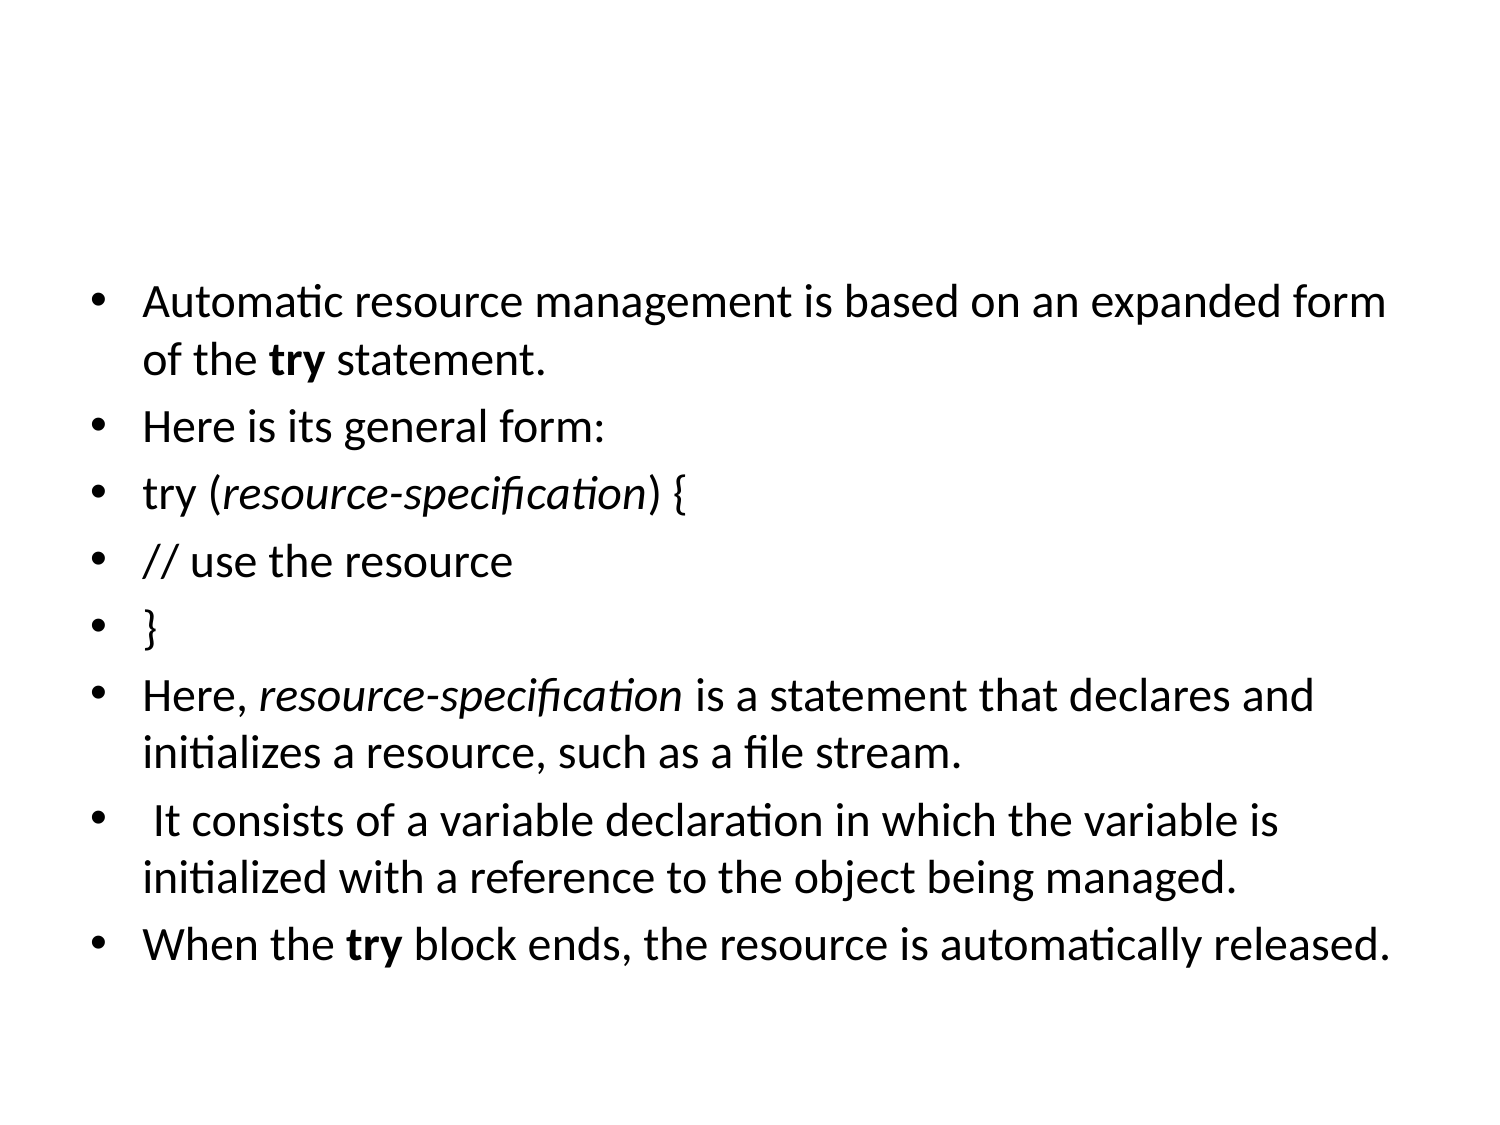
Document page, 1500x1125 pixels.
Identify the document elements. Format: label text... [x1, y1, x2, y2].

list Automatic resource management is based on an expanded form of the try statement. Here is its general form: try (resource-specification) { // use the resource } Here, resource-specification is a statement that declares and initializes a resource, such as a file stream. It consists of a variable declaration in which the variable is initialized with a reference to the object being managed. When the try block ends, the resource is automatically released. [75, 262, 1425, 1005]
